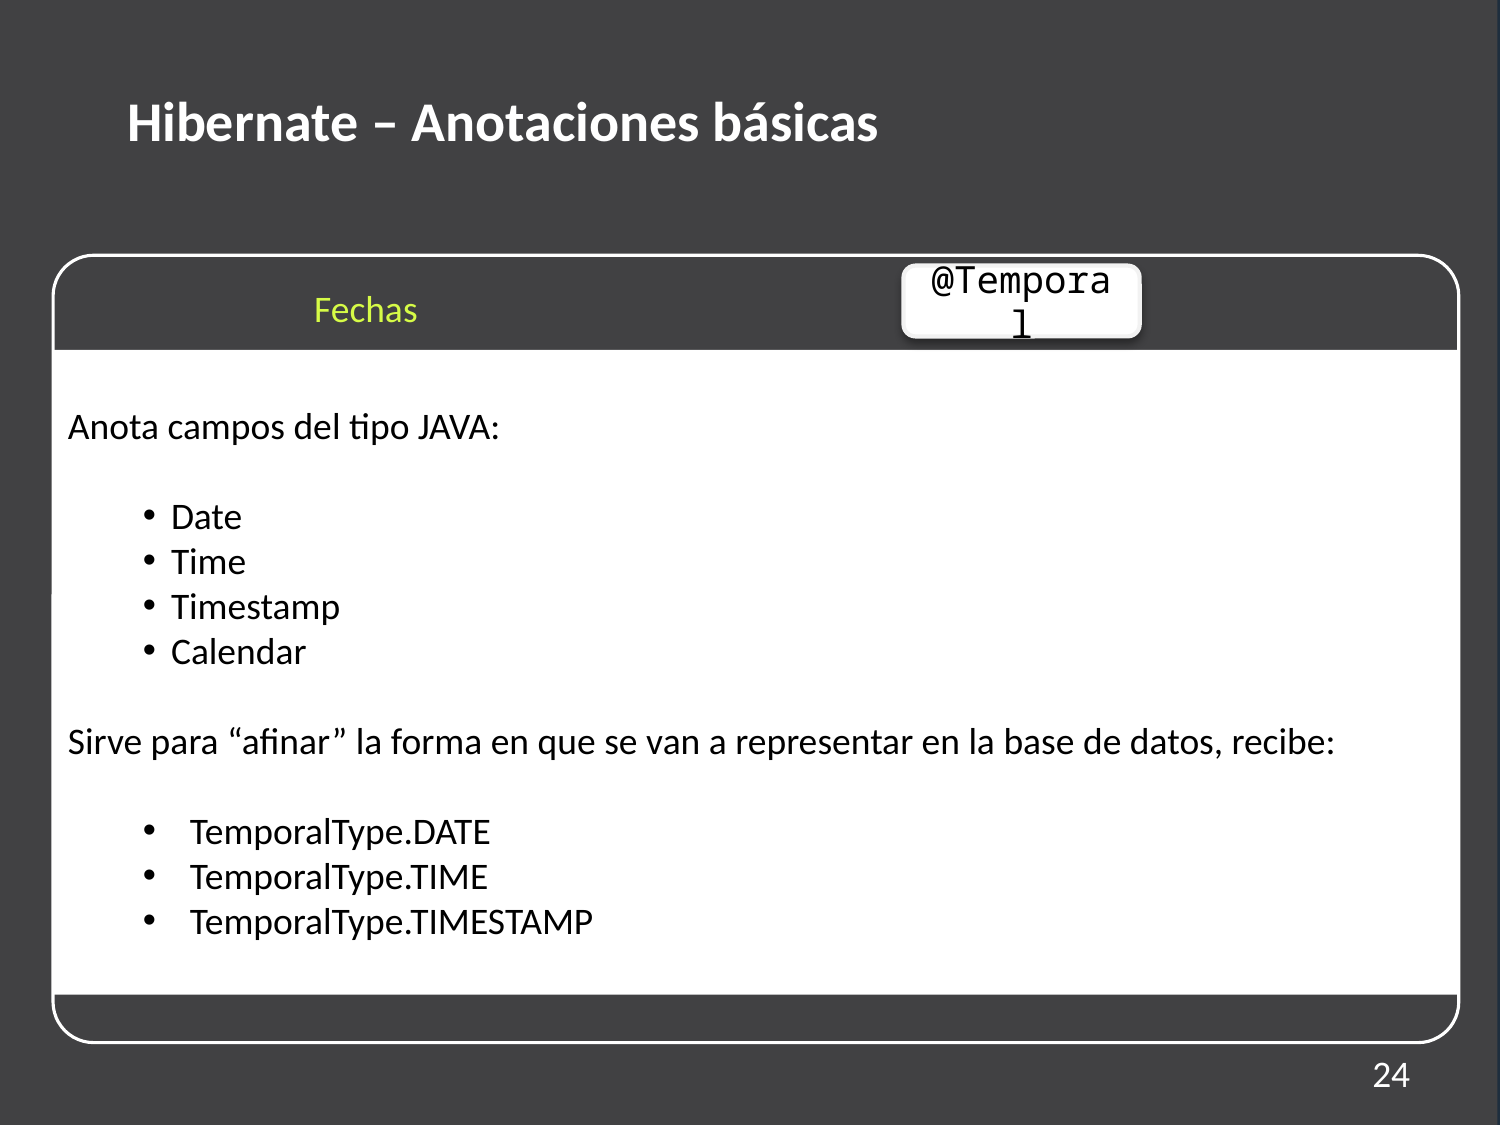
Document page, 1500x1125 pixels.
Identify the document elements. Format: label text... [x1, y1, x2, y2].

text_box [52, 255, 1459, 1043]
list Hibernate – Anotaciones básicas [112, 78, 1329, 161]
text_box 24 [1281, 1051, 1425, 1103]
